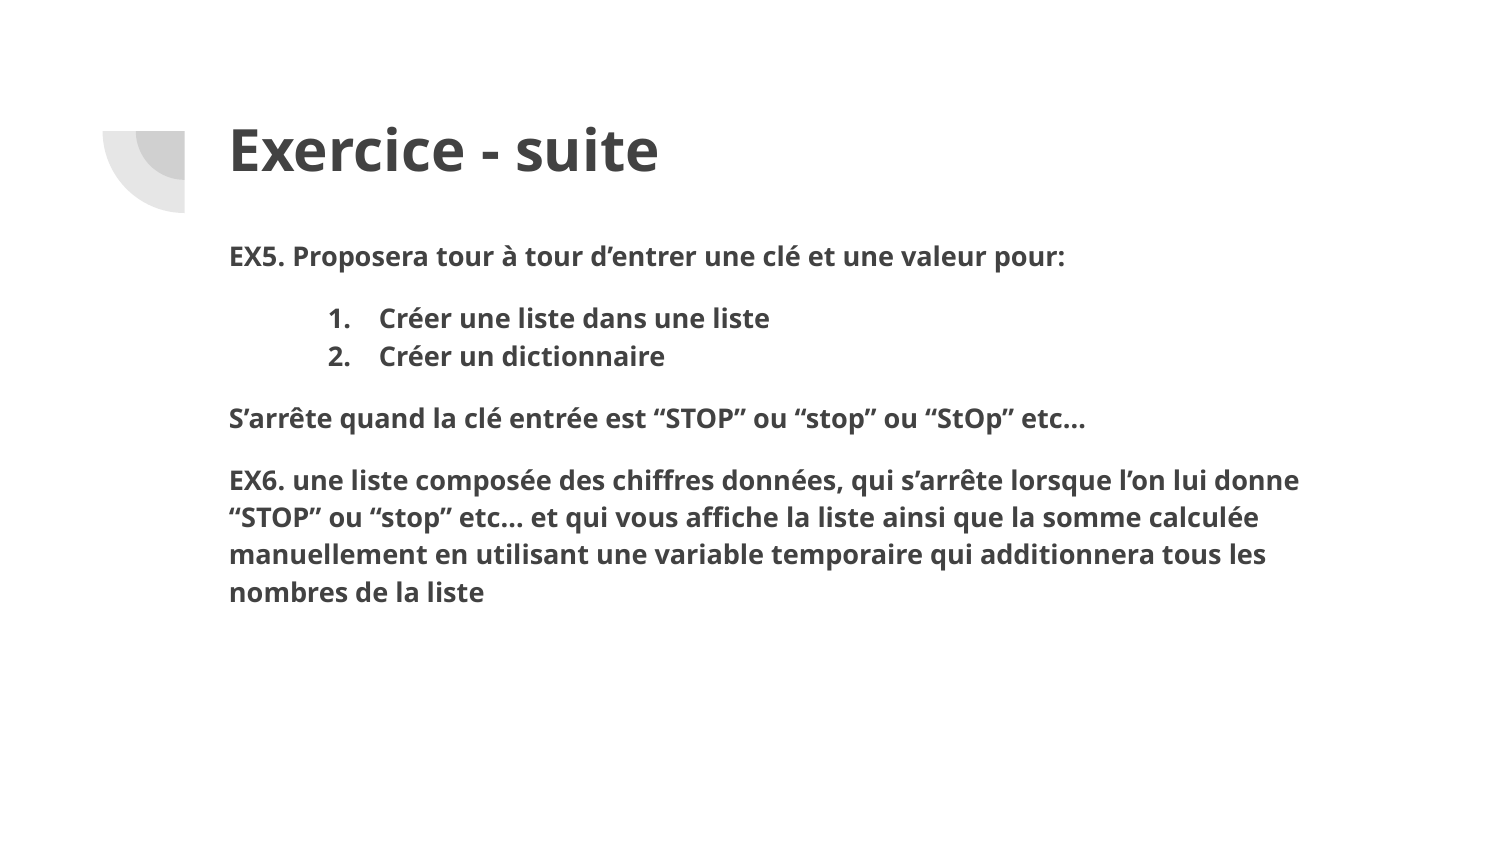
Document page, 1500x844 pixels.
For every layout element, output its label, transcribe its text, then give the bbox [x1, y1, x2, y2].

title Exercice - suite [213, 98, 1368, 219]
list EX5. Proposera tour à tour d’entrer une clé et une valeur pour: Créer une liste dans une liste Créer un dictionnaire S’arrête quand la clé entrée est “STOP” ou “stop” ou “StOp” etc… EX6. une liste composée des chiffres données, qui s’arrête lorsque l’on lui donne “STOP” ou “stop” etc… et qui vous affiche la liste ainsi que la somme calculée manuellement en utilisant une variable temporaire qui additionnera tous les nombres de la liste [213, 219, 1368, 744]
